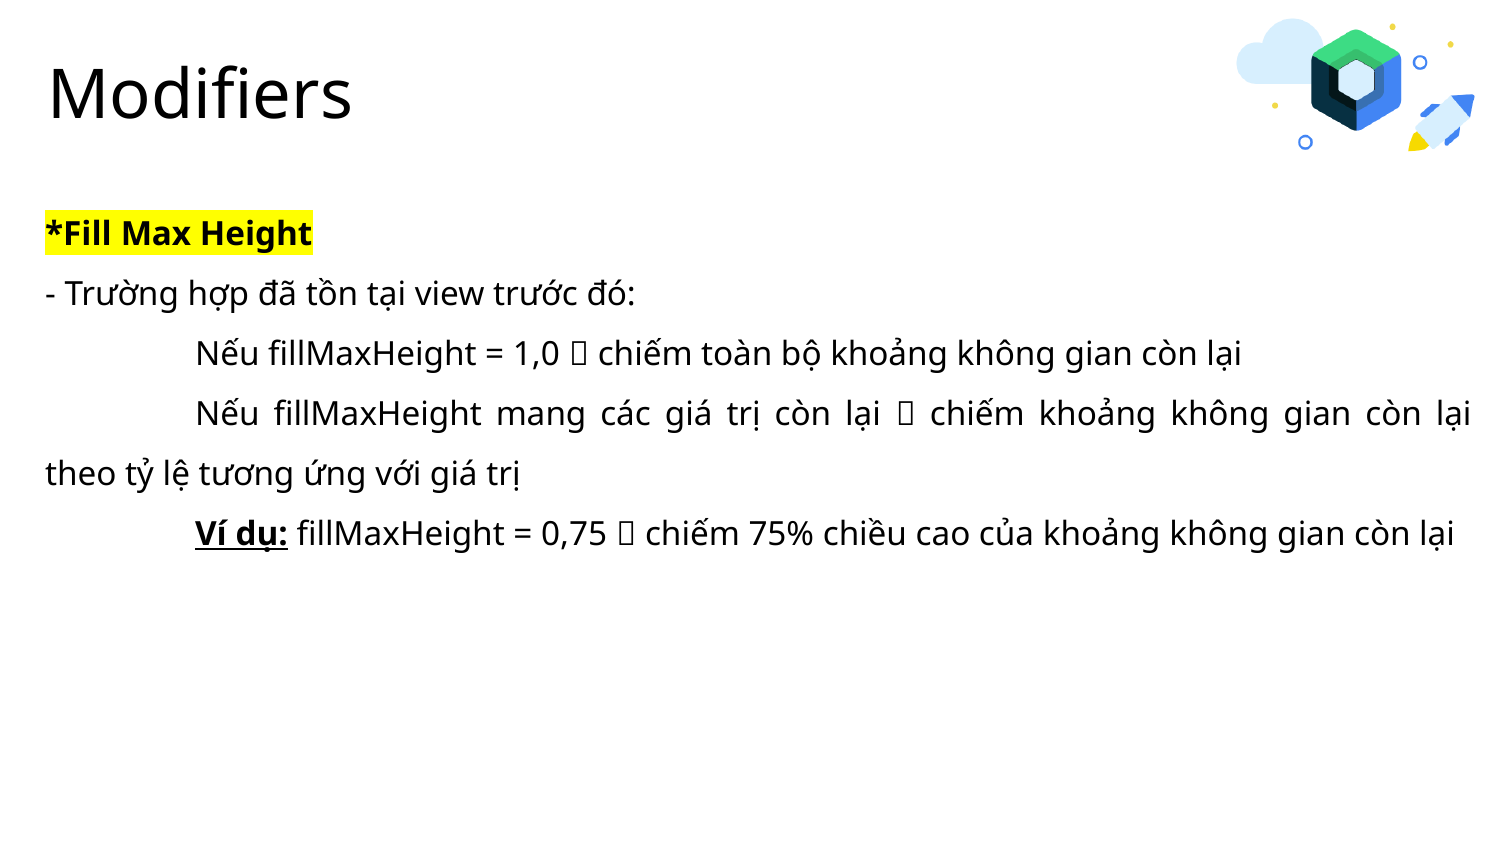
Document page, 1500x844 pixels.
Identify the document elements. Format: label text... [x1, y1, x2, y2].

text_box *Fill Max Height - Trường hợp đã tồn tại view trước đó: Nếu fillMaxHeight = 1,0  chiếm toàn bộ khoảng không gian còn lại Nếu fillMaxHeight mang các giá trị còn lại  chiếm khoảng không gian còn lại theo tỷ lệ tương ứng với giá trị Ví dụ: fillMaxHeight = 0,75  chiếm 75% chiều cao của khoảng không gian còn lại [30, 184, 1488, 559]
title Modifiers [48, 48, 1224, 123]
picture [1230, 0, 1500, 183]
text_box [725, 396, 775, 447]
